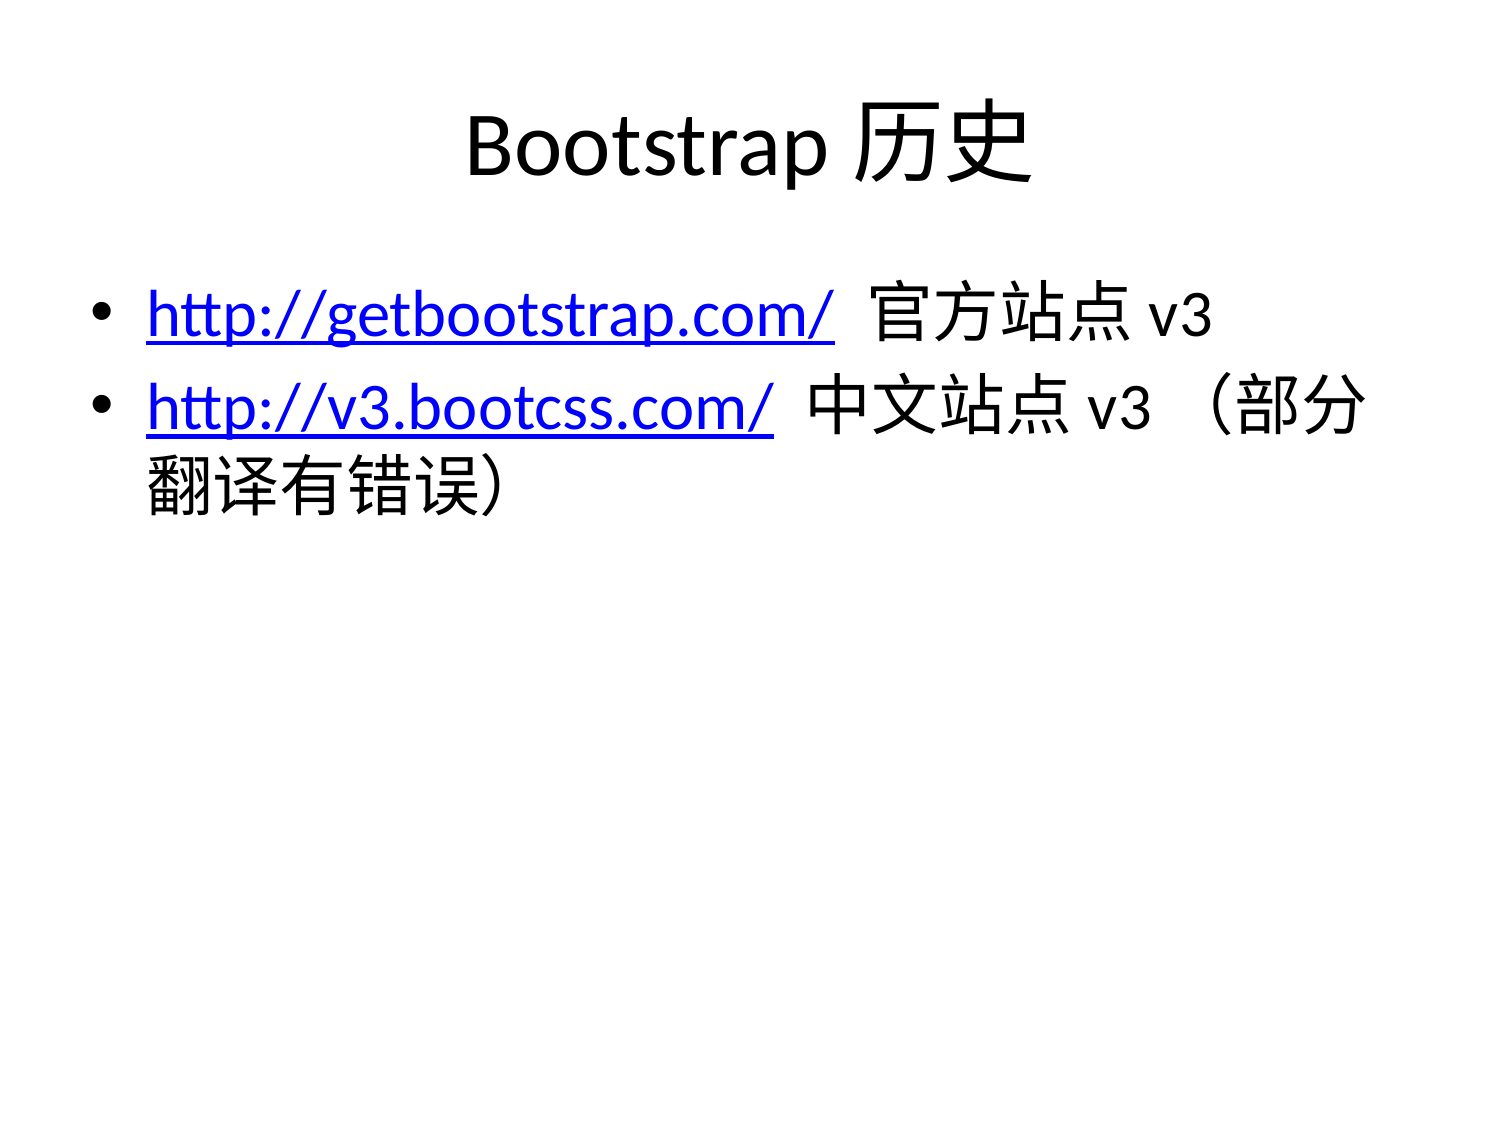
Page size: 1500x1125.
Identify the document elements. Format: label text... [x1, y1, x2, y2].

list http://getbootstrap.com/ 官方站点v3 http://v3.bootcss.com/ 中文站点v3（部分翻译有错误） [75, 262, 1425, 1005]
title Bootstrap历史 [75, 45, 1425, 233]
